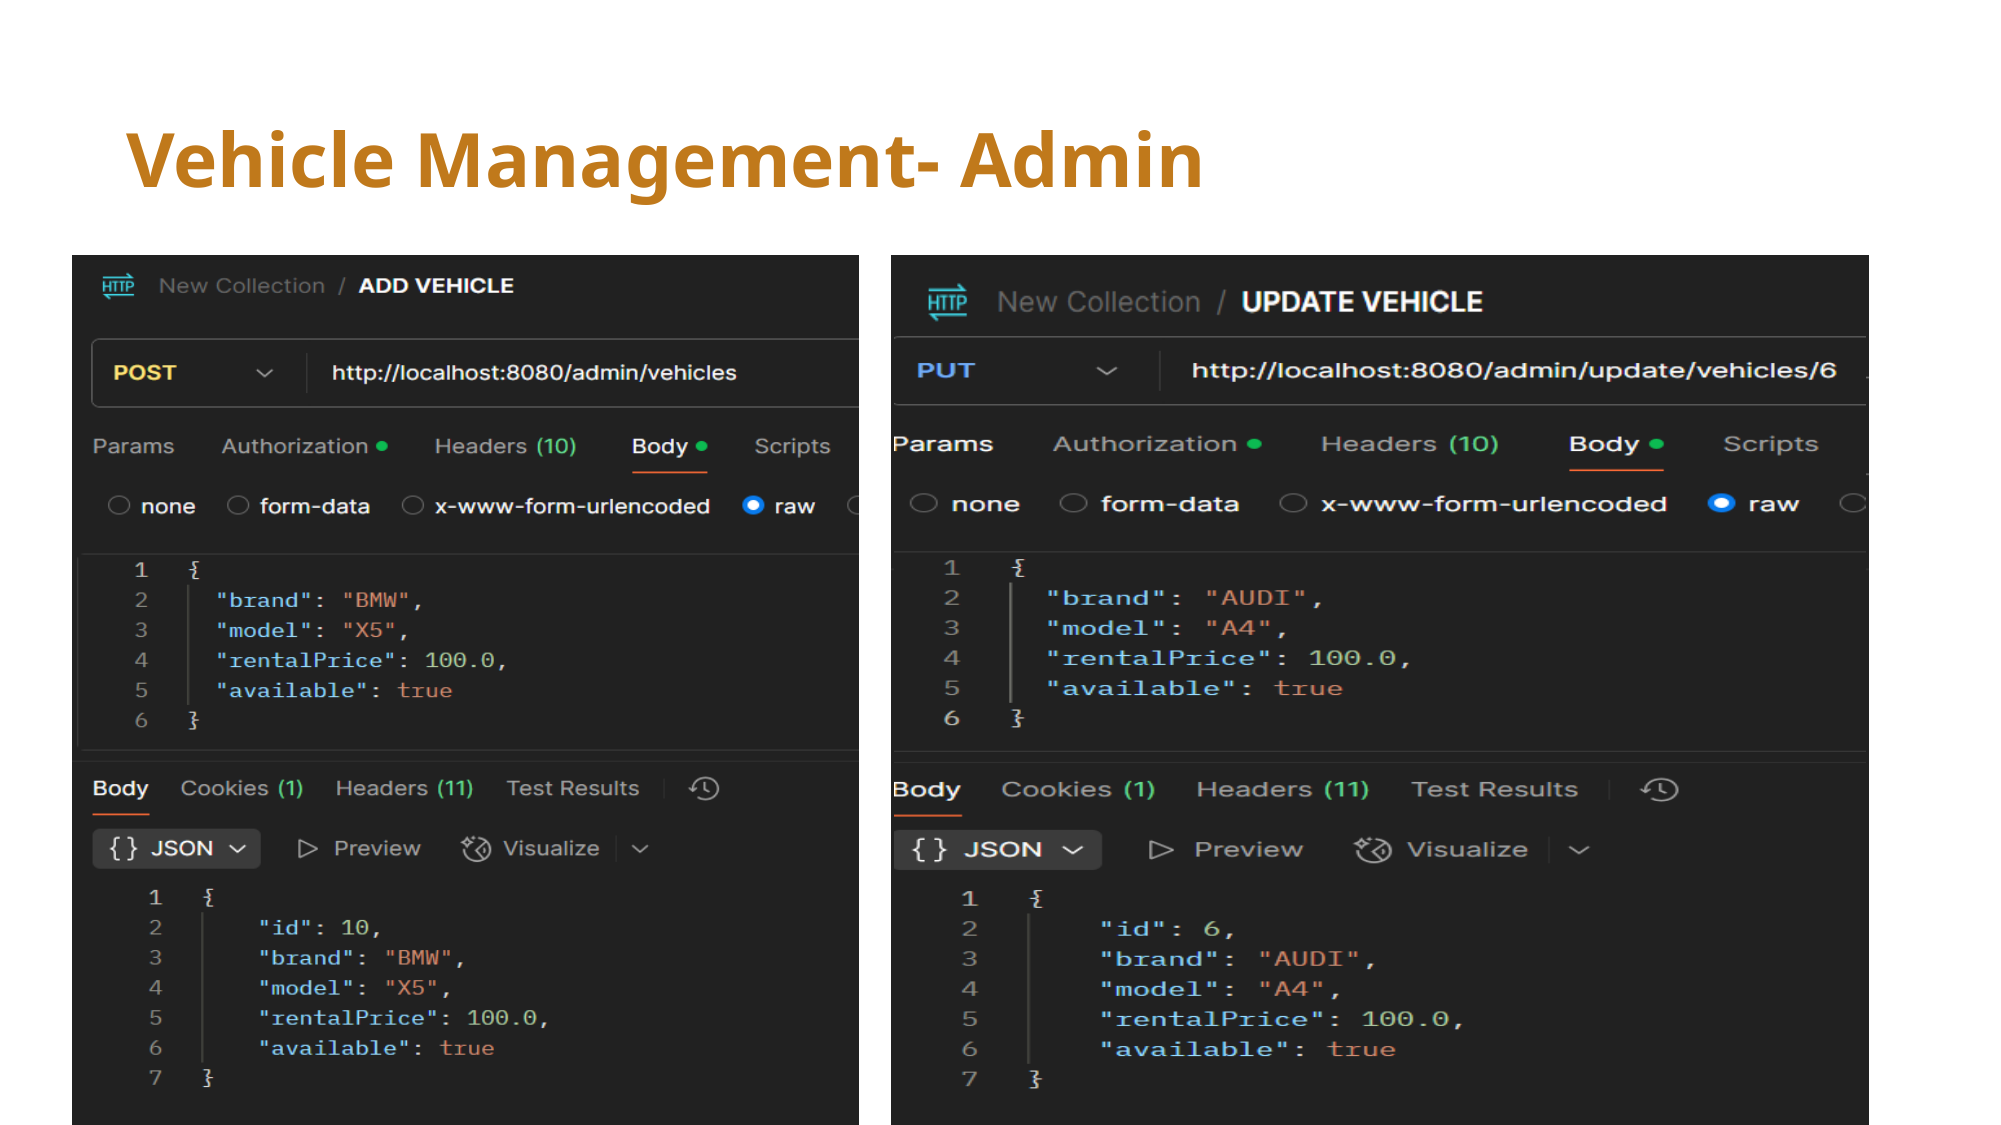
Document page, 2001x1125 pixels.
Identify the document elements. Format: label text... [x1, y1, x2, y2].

title Vehicle Management- Admin [111, 99, 1522, 317]
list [72, 255, 859, 1125]
picture [891, 255, 1869, 1125]
